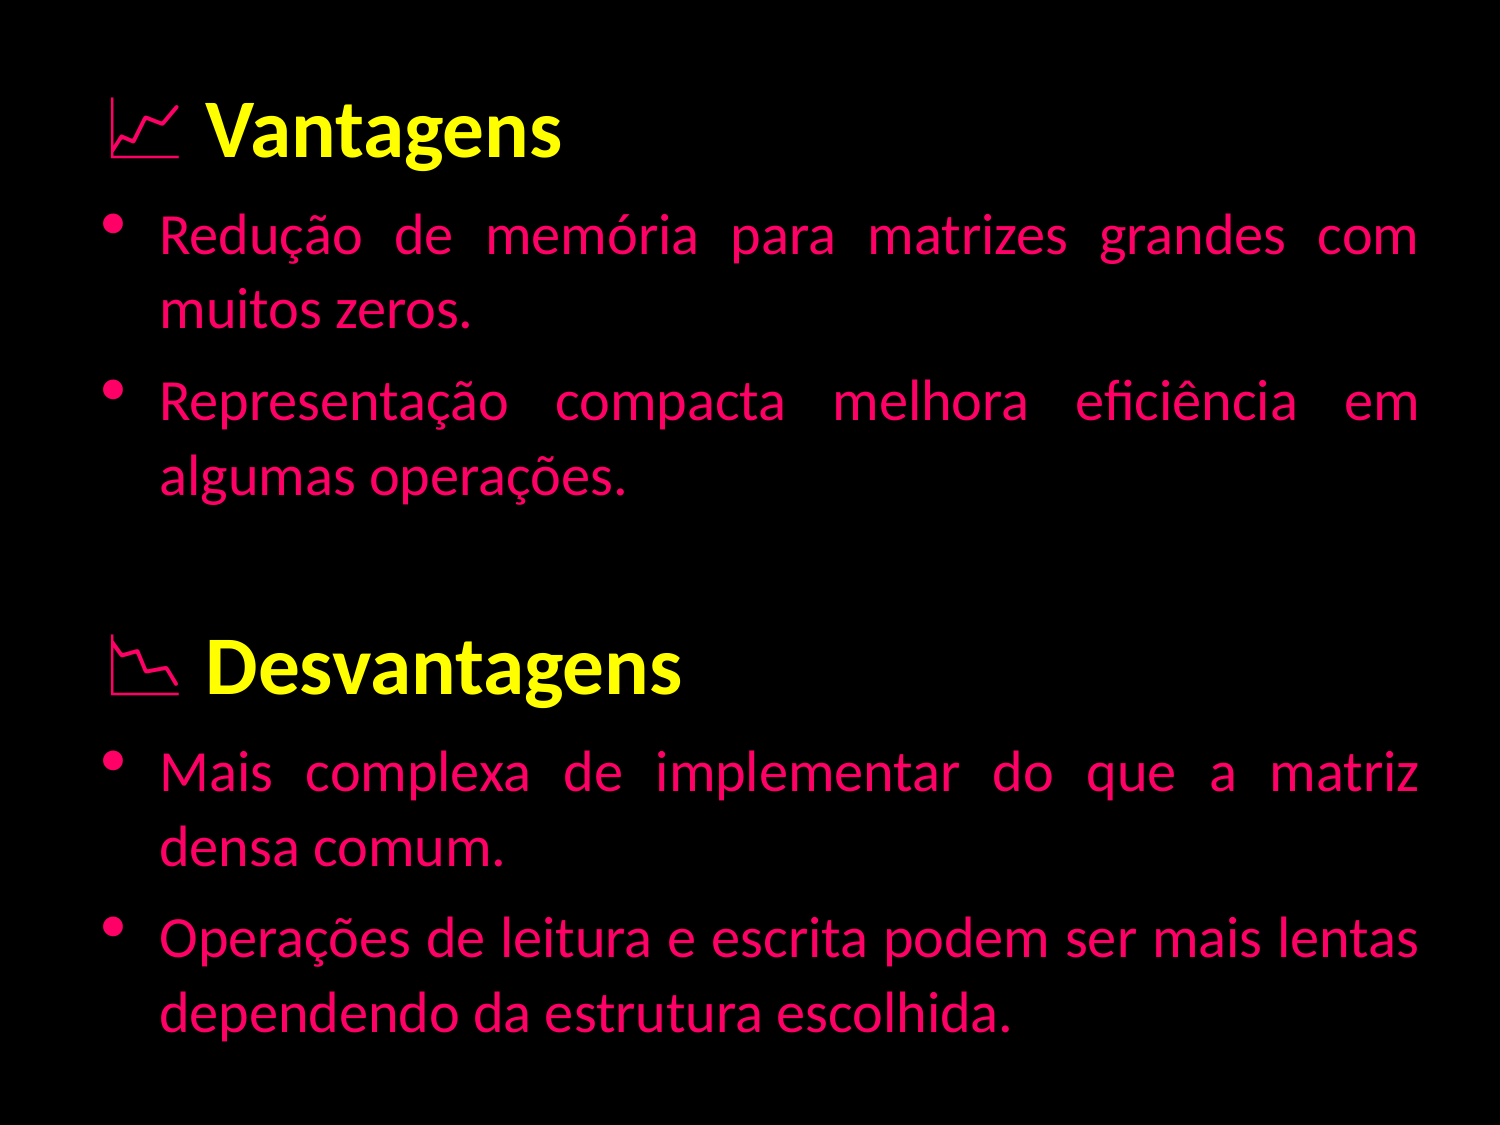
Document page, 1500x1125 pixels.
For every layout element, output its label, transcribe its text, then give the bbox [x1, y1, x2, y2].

text_box 📈 Vantagens Redução de memória para matrizes grandes com muitos zeros. Representação compacta melhora eficiência em algumas operações. 📉 Desvantagens Mais complexa de implementar do que a matriz densa comum. Operações de leitura e escrita podem ser mais lentas dependendo da estrutura escolhida. [88, 59, 1436, 1052]
